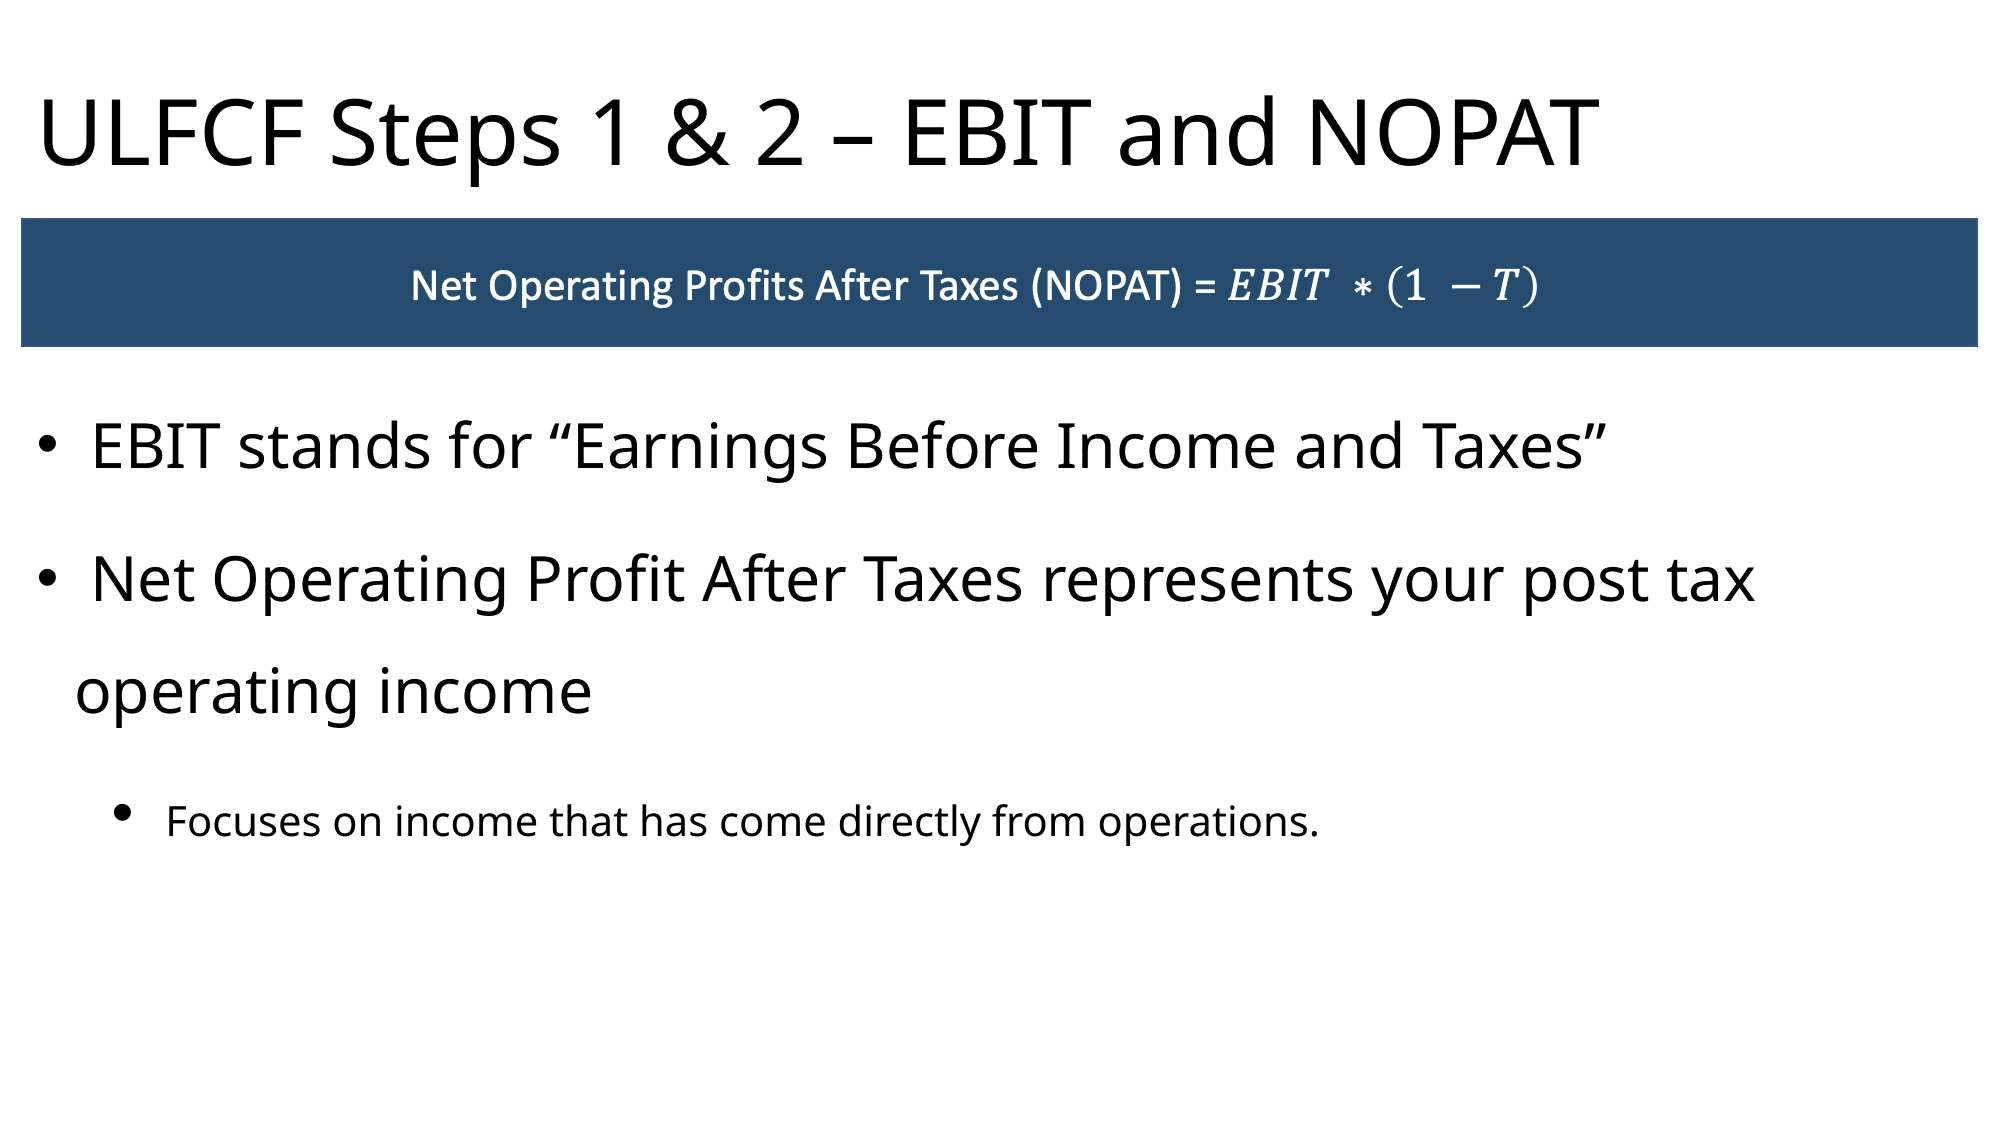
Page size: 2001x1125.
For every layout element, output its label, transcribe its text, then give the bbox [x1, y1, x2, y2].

list EBIT stands for “Earnings Before Income and Taxes” Net Operating Profit After Taxes represents your post tax operating income Focuses on income that has come directly from operations. [21, 360, 1978, 1014]
text_box [142, 250, 1809, 322]
title ULFCF Steps 1 & 2 – EBIT and NOPAT [21, 60, 1978, 211]
